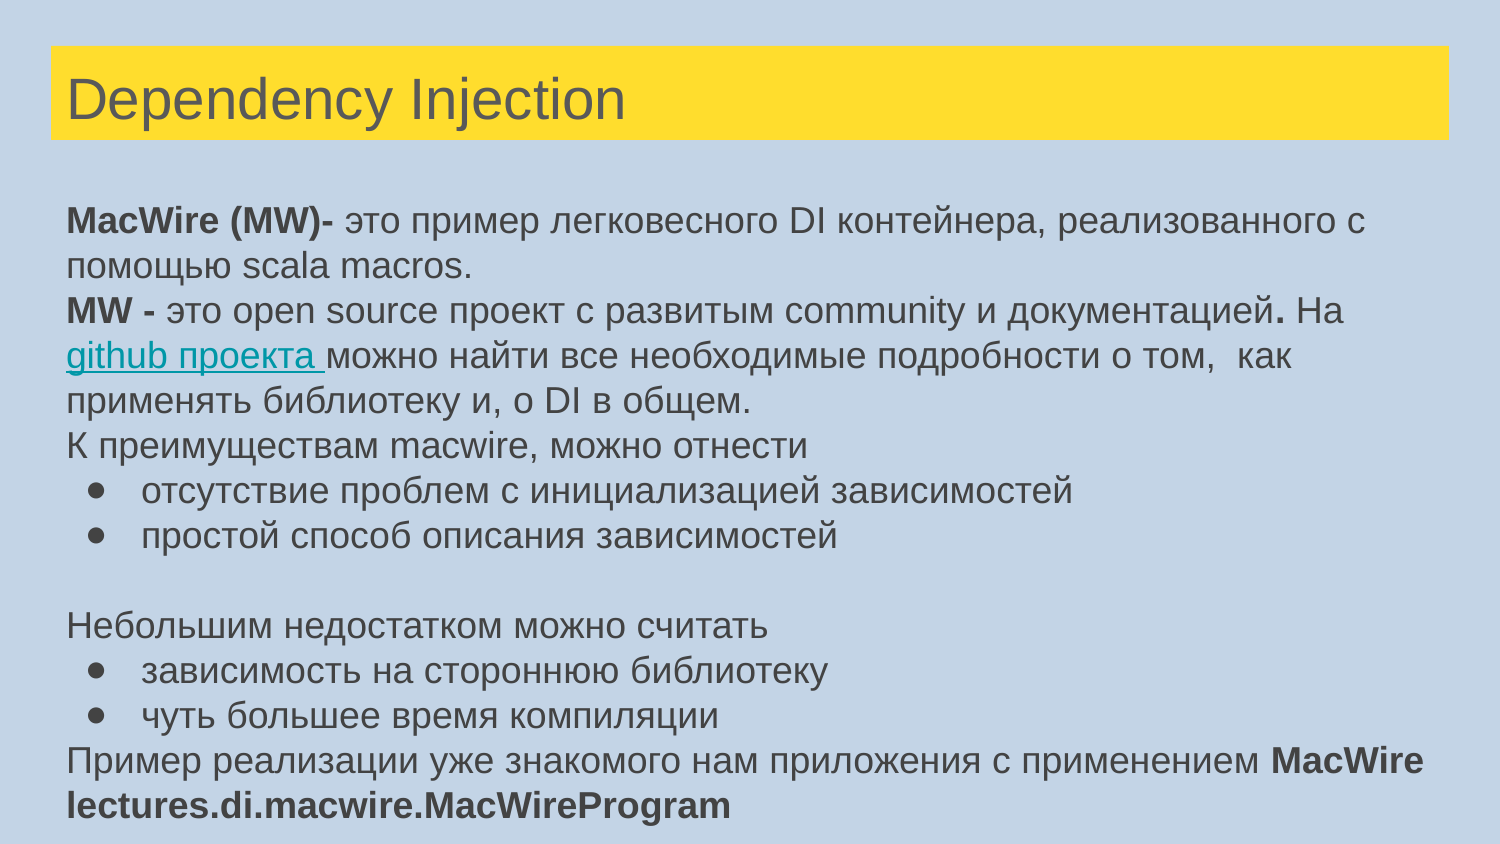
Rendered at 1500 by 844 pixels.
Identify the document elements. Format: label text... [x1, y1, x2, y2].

title Dependency Injection [51, 45, 1449, 140]
list MacWire (MW)- это пример легковесного DI контейнера, реализованного с помощью scala macros. MW - это open source проект с развитым community и документацией. На github проекта можно найти все необходимые подробности о том, как применять библиотеку и, о DI в общем. К преимуществам macwire, можно отнести отсутствие проблем с инициализацией зависимостей простой способ описания зависимостей Небольшим недостатком можно считать зависимость на стороннюю библиотеку чуть большее время компиляции Пример реализации уже знакомого нам приложения с применением MacWire lectures.di.macwire.MacWireProgram [51, 181, 1449, 740]
